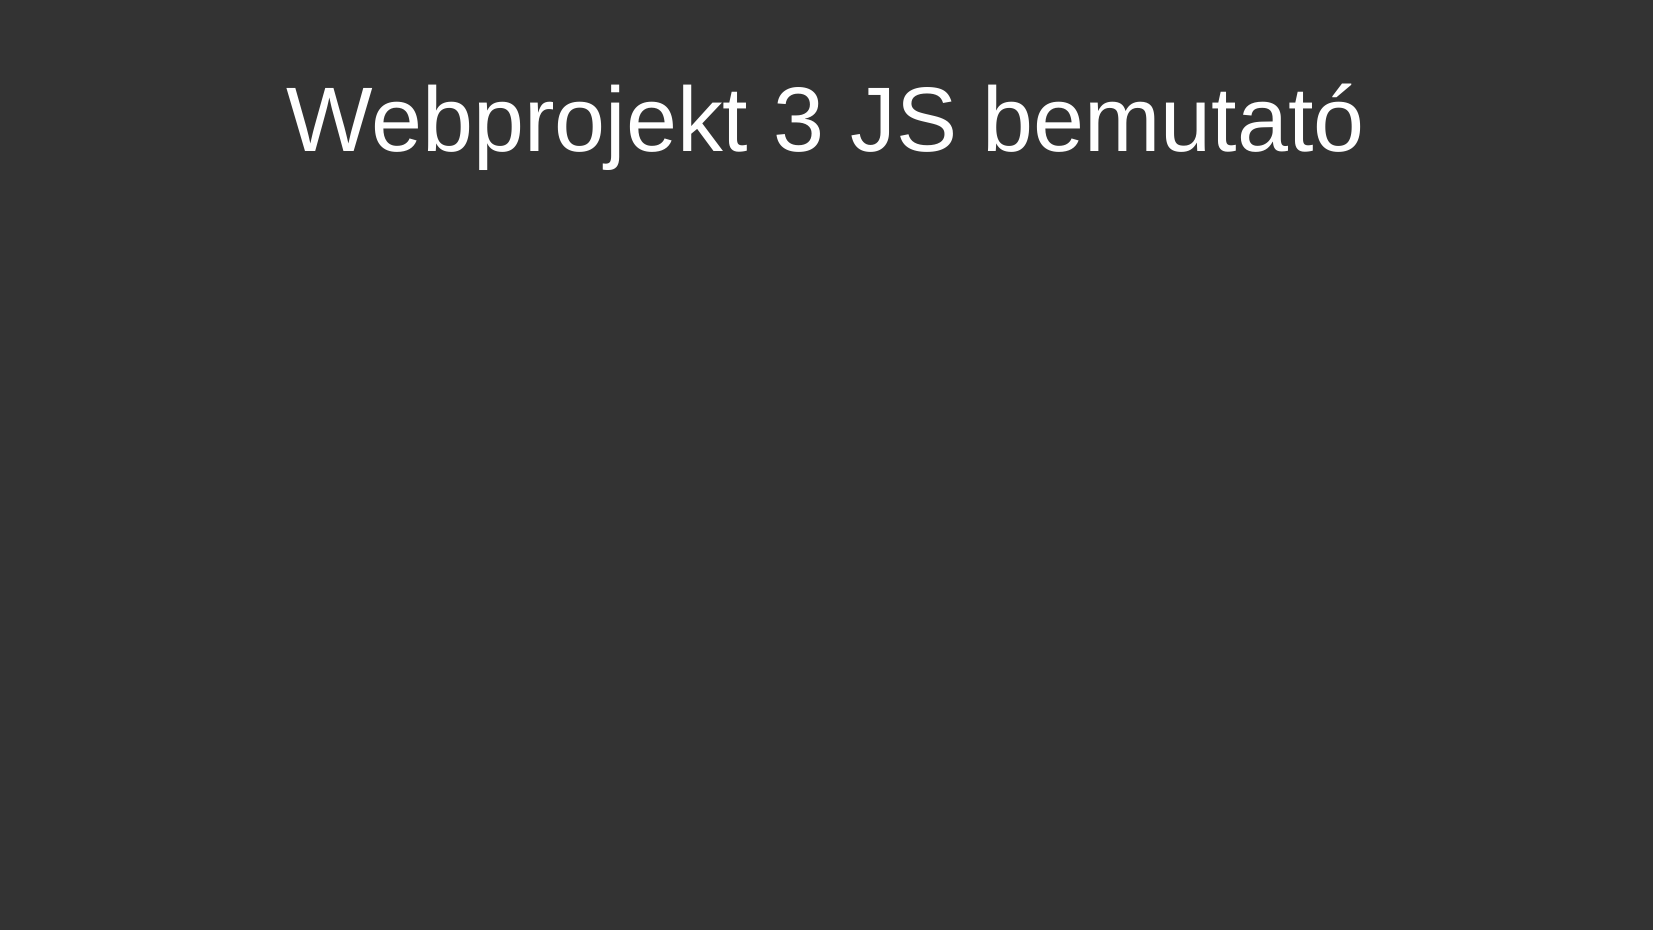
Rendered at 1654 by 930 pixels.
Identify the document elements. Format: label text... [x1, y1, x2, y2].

title Webprojekt 3 JS bemutató [82, 37, 1571, 193]
